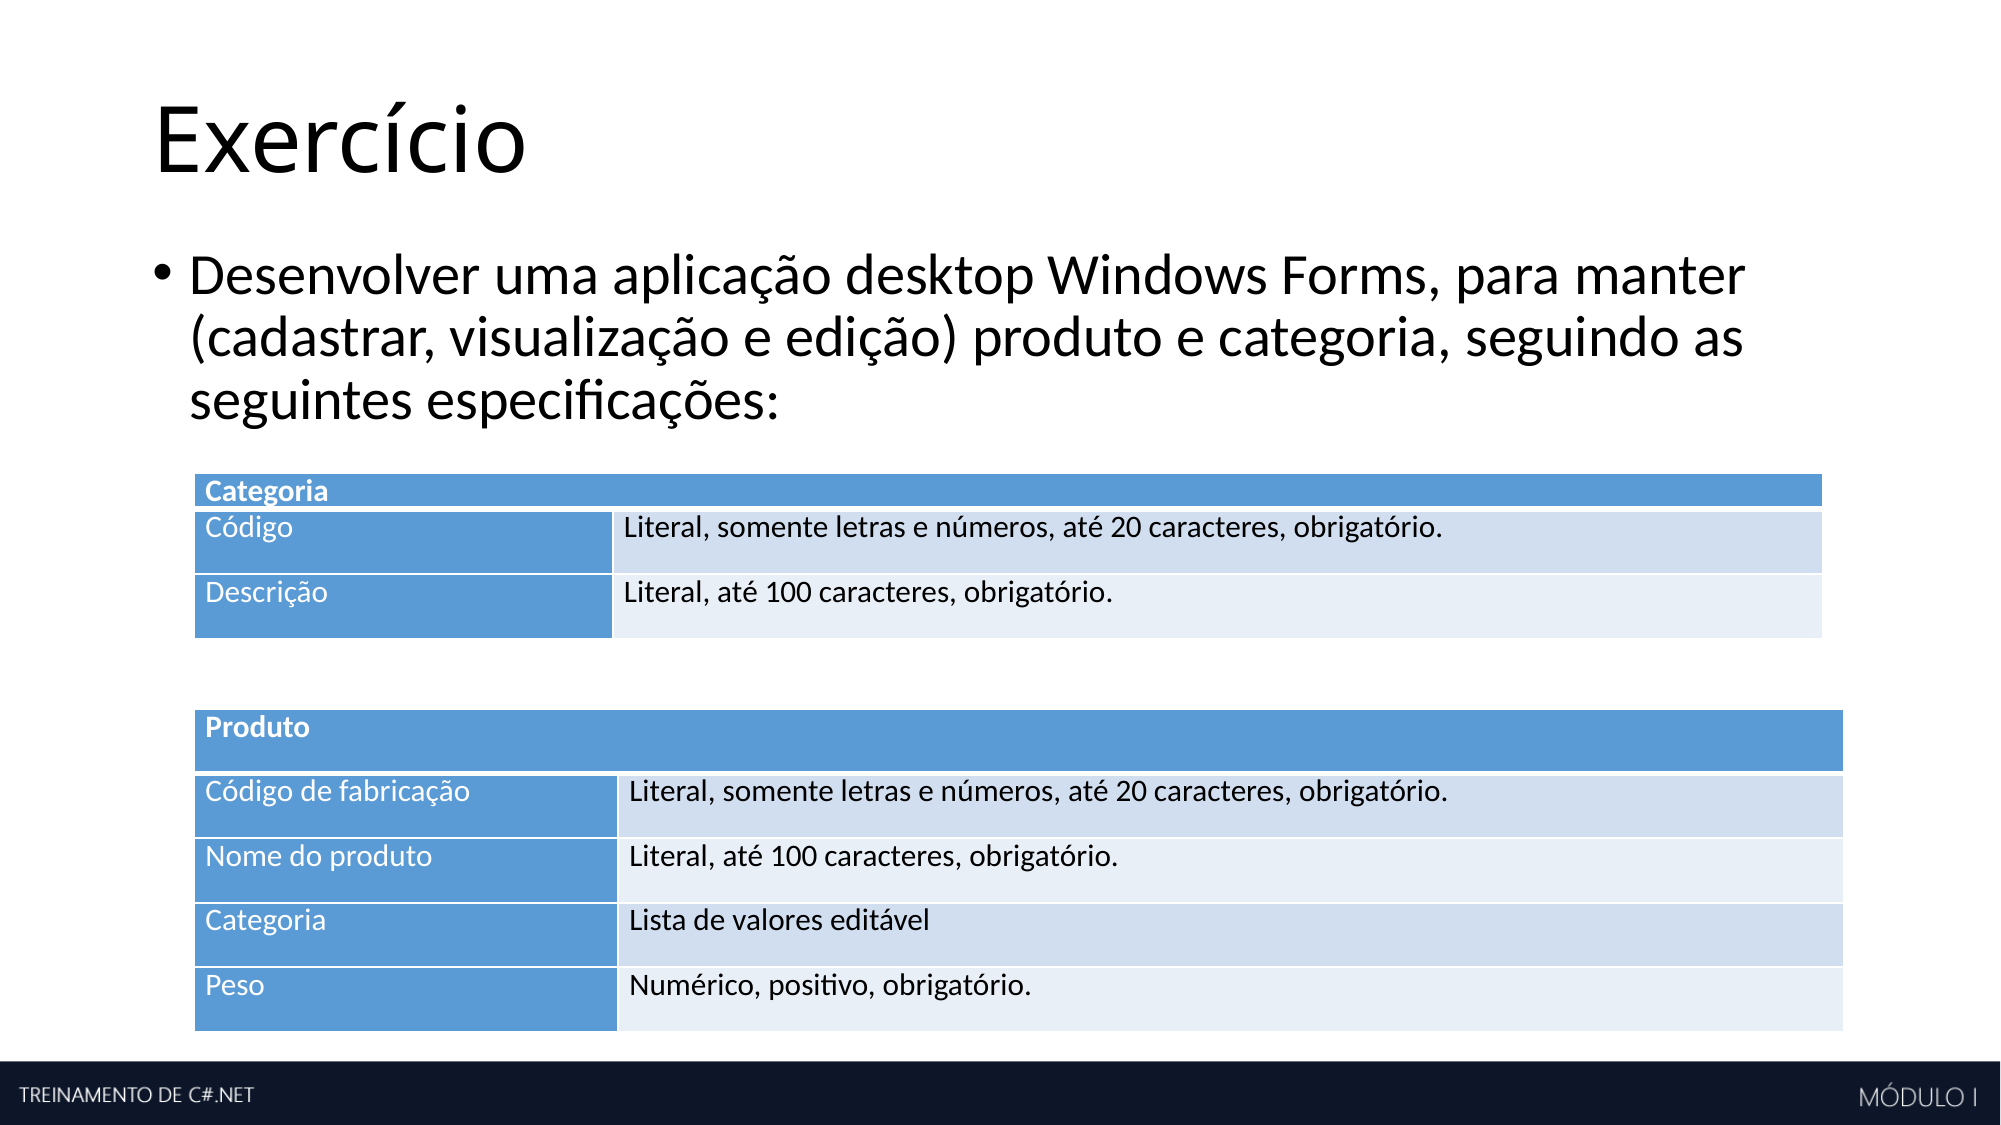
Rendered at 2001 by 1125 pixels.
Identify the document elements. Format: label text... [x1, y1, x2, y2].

table_cell Código de fabricação [195, 776, 617, 837]
picture [0, 0, 2001, 1125]
table_cell Categoria [195, 904, 617, 966]
table_cell Descrição [195, 575, 562, 638]
table_cell Literal, somente letras e números, até 20 caracteres, obrigatório. [614, 512, 1822, 573]
table_cell Nome do produto [195, 839, 617, 902]
table_cell Numérico, positivo, obrigatório. [619, 968, 1843, 1031]
table_header Produto [195, 710, 1843, 771]
table_cell Peso [195, 968, 617, 1031]
table_cell Código [195, 512, 612, 573]
text_box [562, 573, 2000, 649]
table_header Categoria [195, 474, 1822, 506]
table_cell Lista de valores editável [619, 904, 1843, 966]
table_cell Literal, somente letras e números, até 20 caracteres, obrigatório. [619, 776, 1843, 837]
table_cell Literal, até 100 caracteres, obrigatório. [619, 839, 1843, 902]
list Desenvolver uma aplicação desktop Windows Forms, para manter (cadastrar, visualização e edição) produto e categoria, seguindo as seguintes especificações: [137, 236, 1863, 1063]
title Exercício [137, 59, 1863, 225]
